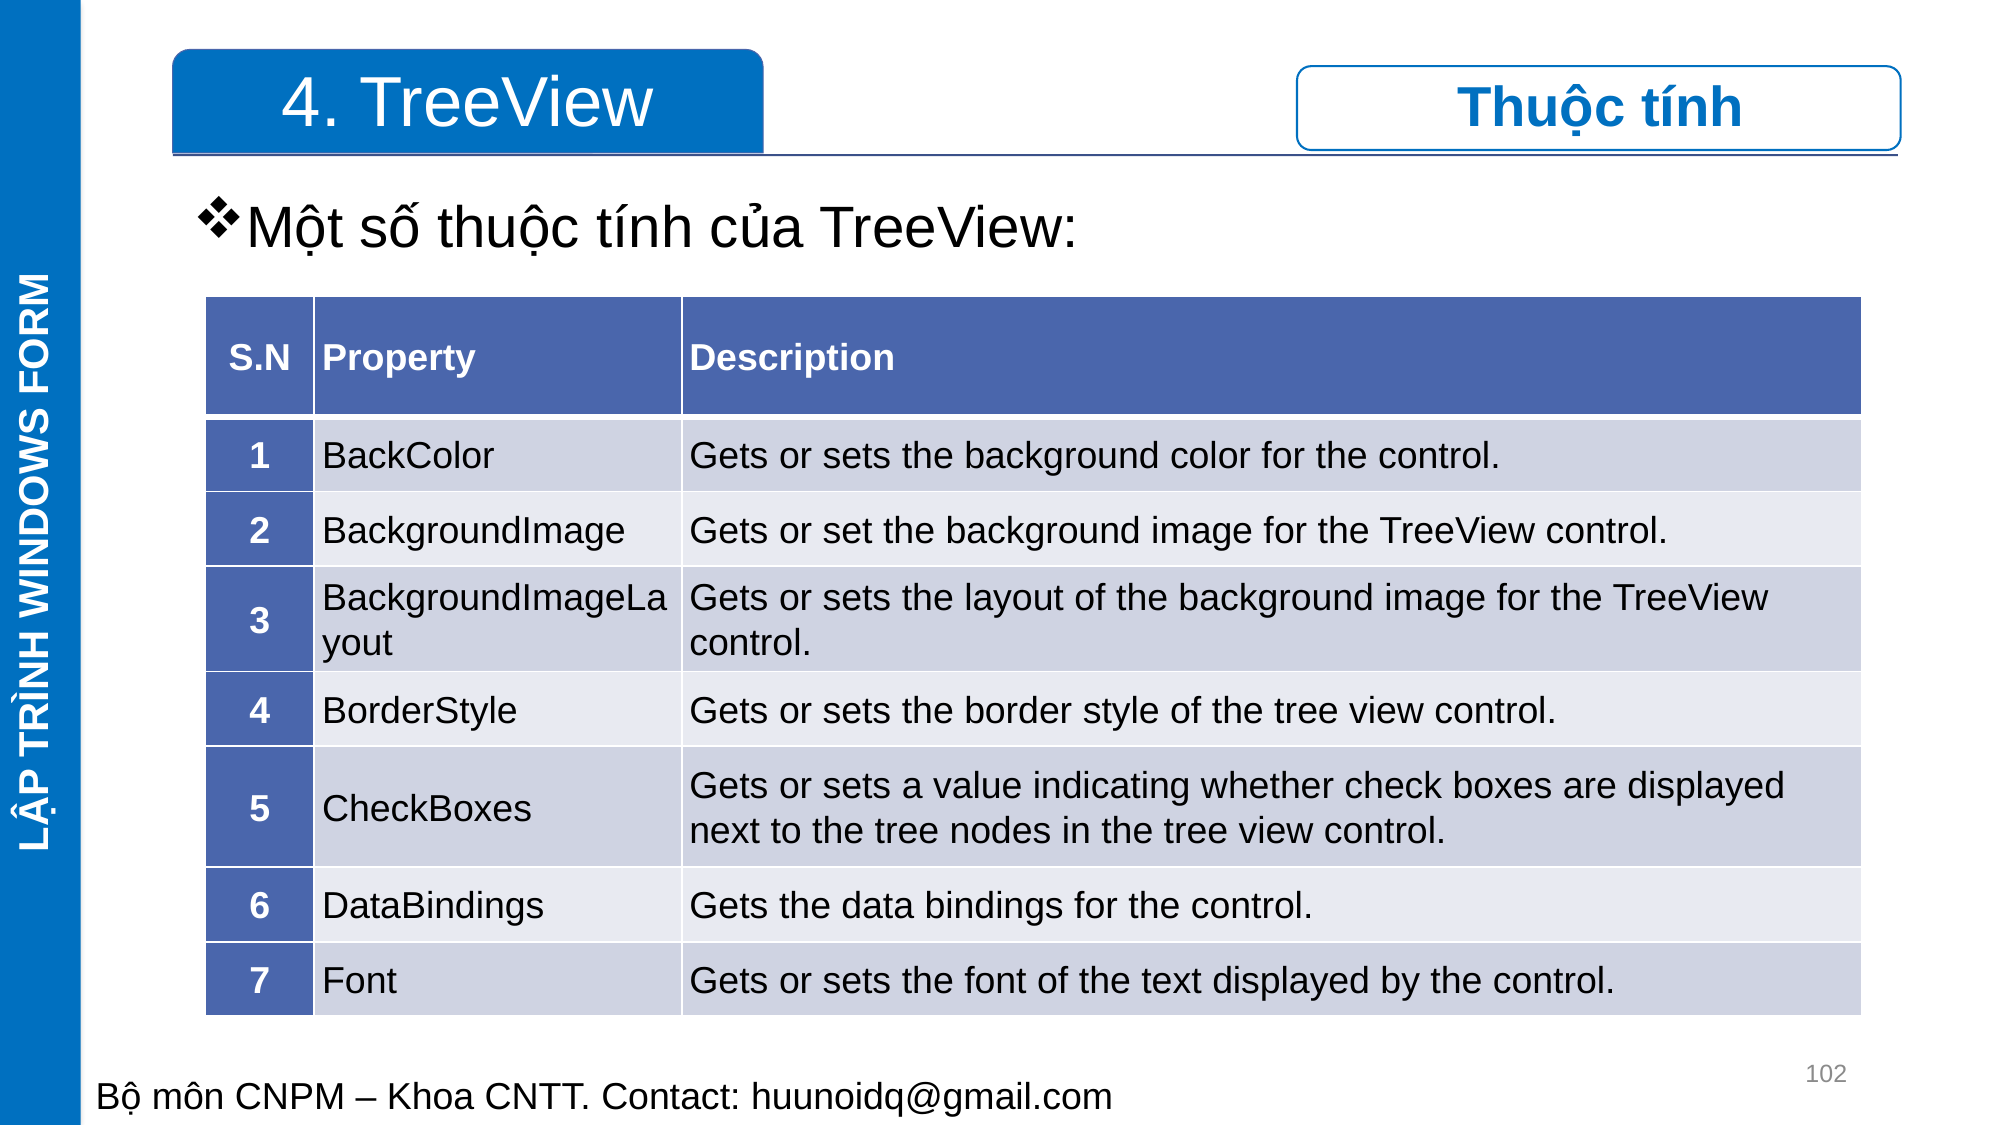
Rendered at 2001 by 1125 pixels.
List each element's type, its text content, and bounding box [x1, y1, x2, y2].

table_cell Gets or sets the font of the text displayed by the control. [683, 943, 1861, 1015]
table_cell Gets or set the background image for the TreeView control. [683, 492, 1861, 565]
table_cell Gets or sets the layout of the background image for the TreeView control. [683, 567, 1861, 671]
table_cell 6 [206, 868, 313, 941]
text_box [137, 10, 1863, 228]
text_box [1296, 66, 1924, 150]
table_cell 2 [206, 492, 313, 565]
table_cell 5 [206, 747, 313, 866]
table_cell DataBindings [315, 868, 681, 941]
table_cell BackColor [315, 420, 681, 491]
table_cell Gets or sets a value indicating whether check boxes are displayed next to the tree nodes in the tree view control. [683, 747, 1861, 866]
text_box LẬP TRÌNH WINDOWS FORM [0, 0, 82, 1125]
table_header Property [315, 297, 681, 414]
table_header Description [683, 297, 1861, 414]
table_cell Font [315, 943, 681, 1015]
list Một số thuộc tính của TreeView: [177, 189, 1903, 1021]
table_cell Gets the data bindings for the control. [683, 868, 1861, 941]
table_cell BackgroundImage [315, 492, 681, 565]
table_cell BorderStyle [315, 672, 681, 745]
table_cell 4 [206, 672, 313, 745]
slide_number 102 [1412, 1042, 1863, 1103]
table_header S.N [206, 297, 313, 414]
table_cell BackgroundImageLayout [315, 567, 681, 671]
table_cell 7 [206, 943, 313, 1015]
table_cell 3 [206, 567, 313, 671]
text_box Bộ môn CNPM – Khoa CNTT. Contact: huunoidq@gmail.com [86, 1064, 2000, 1125]
table_cell 1 [206, 420, 313, 491]
table_cell CheckBoxes [315, 747, 681, 866]
table_cell Gets or sets the border style of the tree view control. [683, 672, 1861, 745]
table_cell Gets or sets the background color for the control. [683, 420, 1861, 491]
